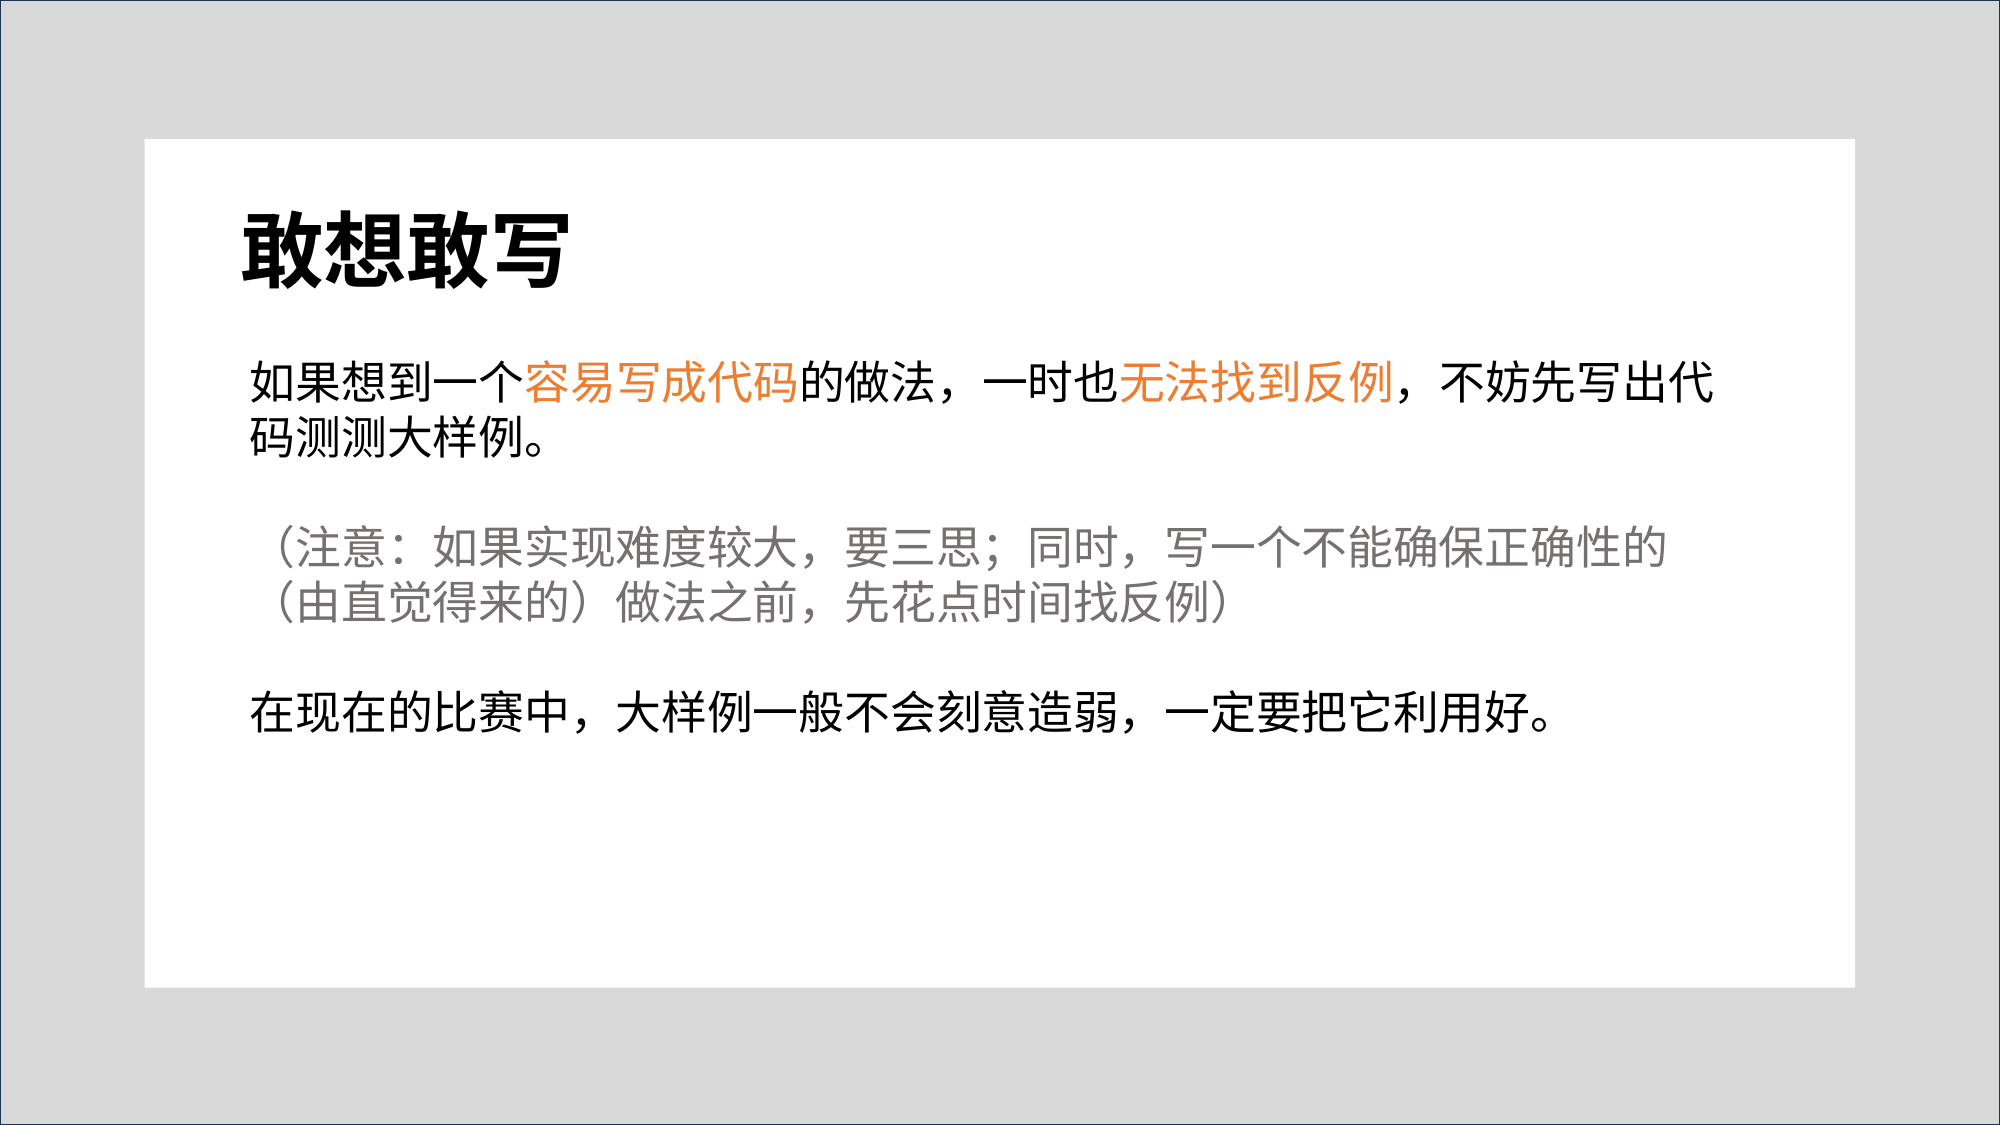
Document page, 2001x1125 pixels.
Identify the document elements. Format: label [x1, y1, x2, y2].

text_box [0, 0, 2000, 1125]
